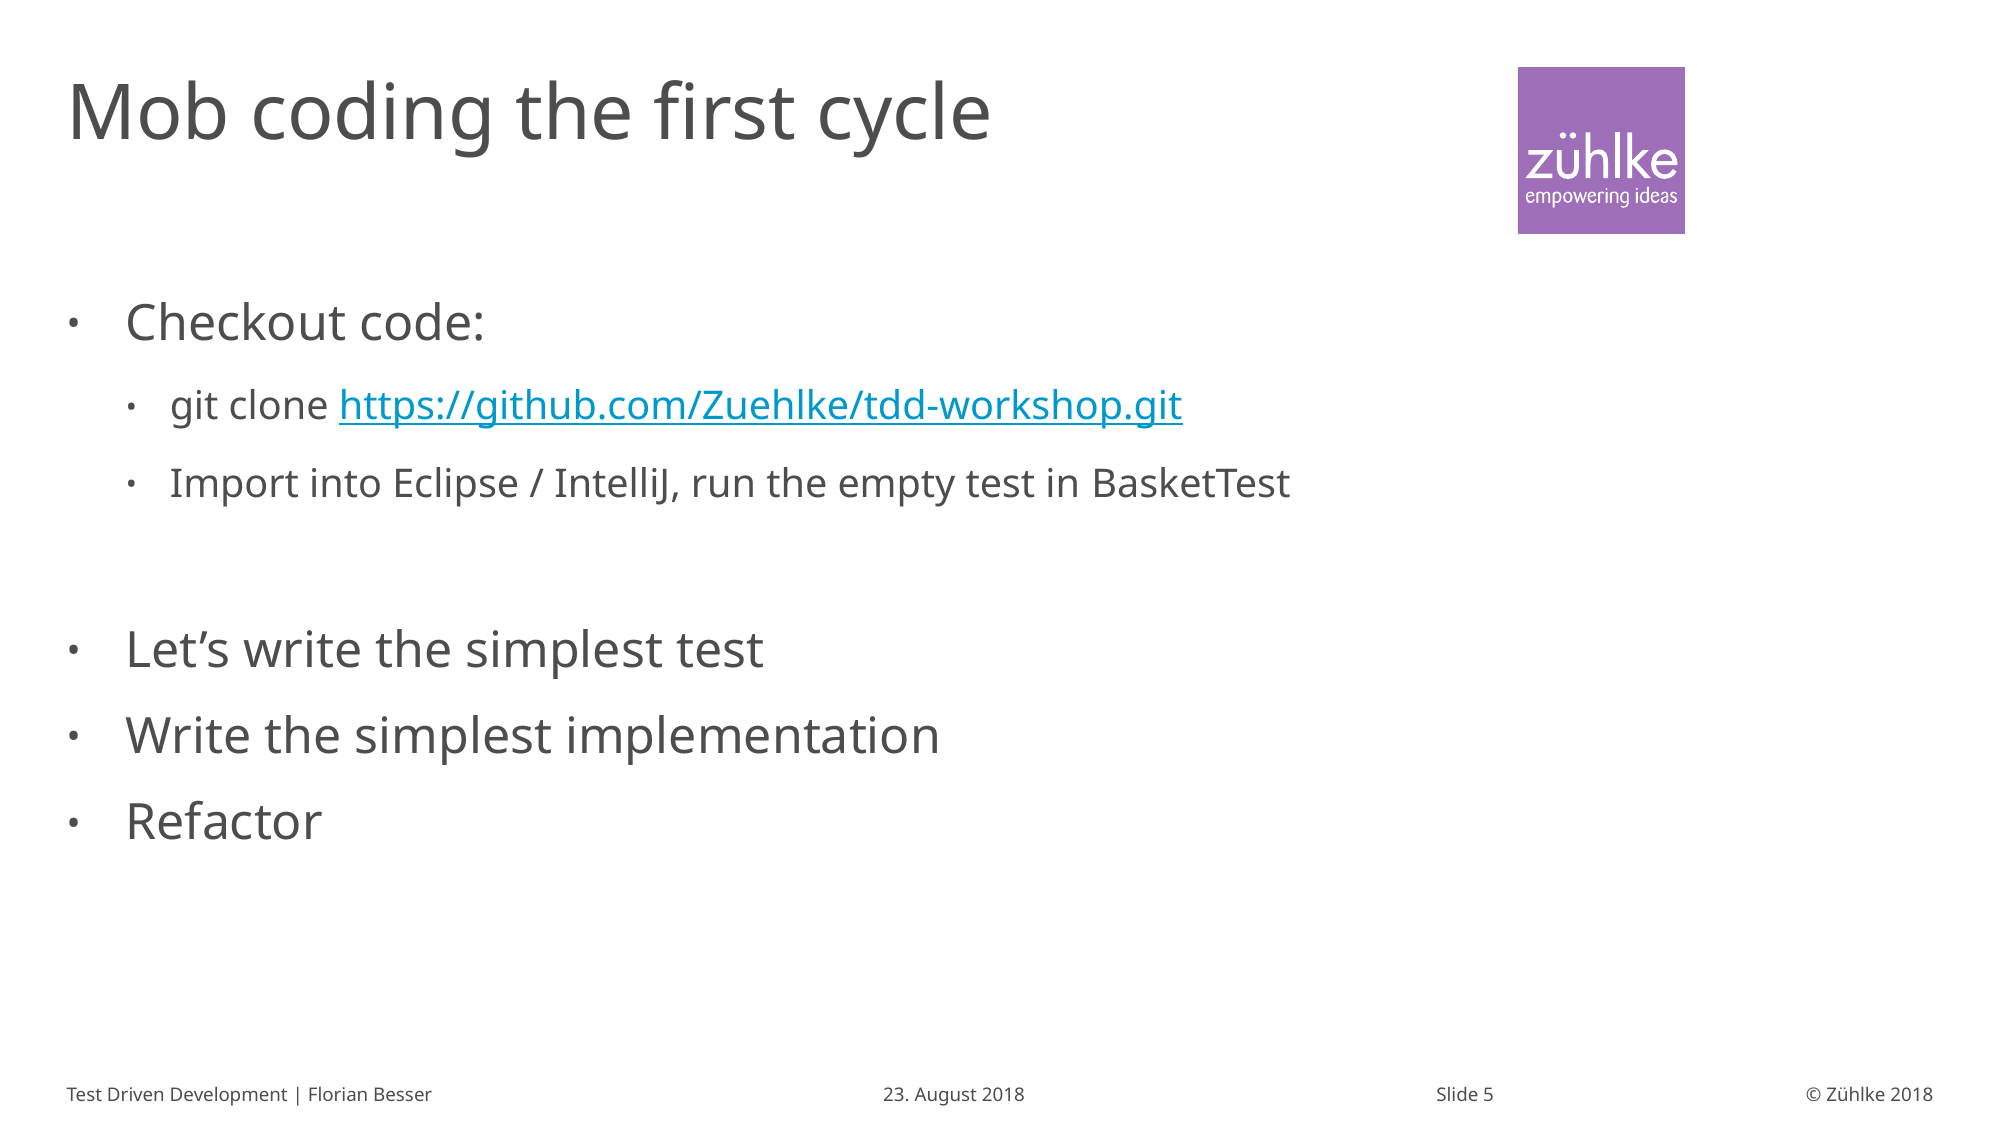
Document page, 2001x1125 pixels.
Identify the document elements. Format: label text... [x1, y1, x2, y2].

list Checkout code: git clone https://github.com/Zuehlke/tdd-workshop.git Import into Eclipse / IntelliJ, run the empty test in BasketTest Let’s write the simplest test Write the simplest implementation Refactor [66, 293, 1934, 1059]
title Mob coding the first cycle [66, 66, 1346, 177]
